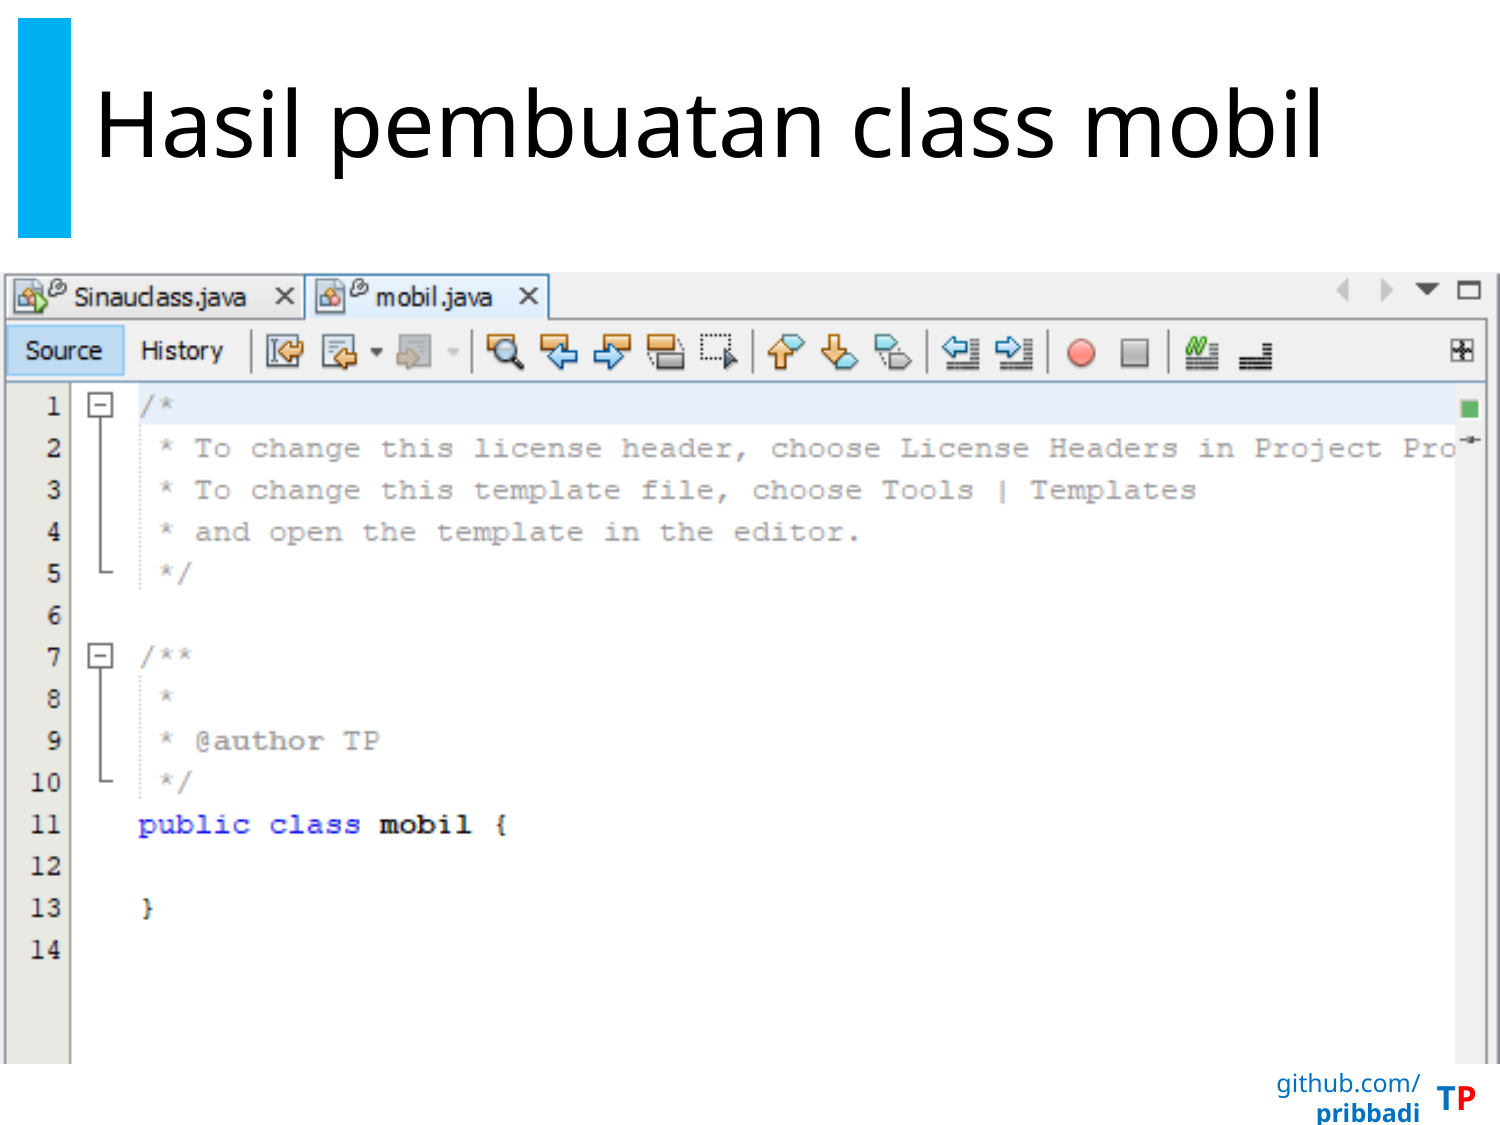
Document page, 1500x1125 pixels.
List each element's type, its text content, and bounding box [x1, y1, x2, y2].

picture [0, 272, 1500, 1064]
title Hasil pembuatan class mobil [78, 19, 1443, 237]
